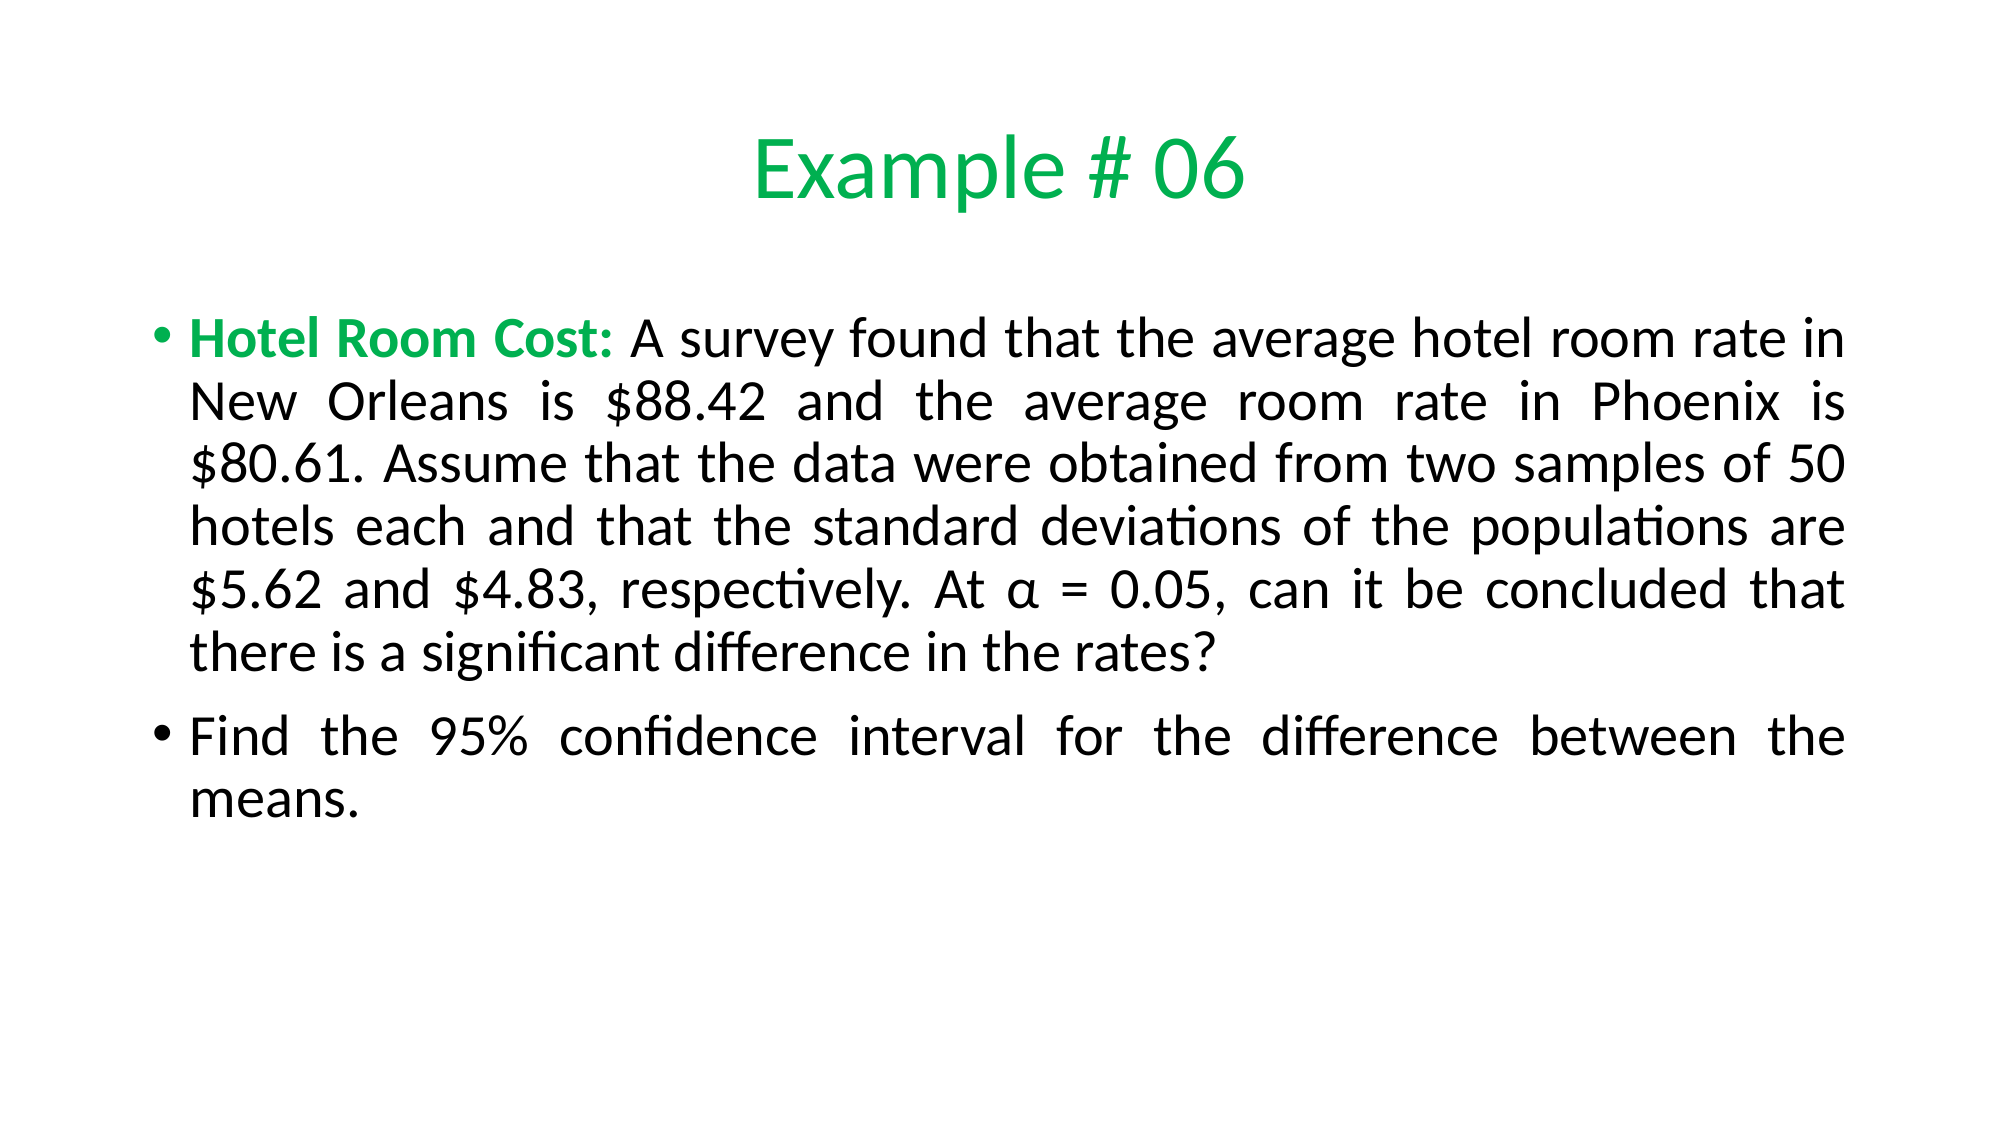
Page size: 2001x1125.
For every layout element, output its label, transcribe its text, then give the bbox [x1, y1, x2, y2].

title Example # 06 [137, 59, 1863, 278]
list Hotel Room Cost: A survey found that the average hotel room rate in New Orleans is $88.42 and the average room rate in Phoenix is $80.61. Assume that the data were obtained from two samples of 50 hotels each and that the standard deviations of the populations are $5.62 and $4.83, respectively. At α = 0.05, can it be concluded that there is a significant difference in the rates? Find the 95% confidence interval for the difference between the means. [137, 299, 1863, 1014]
